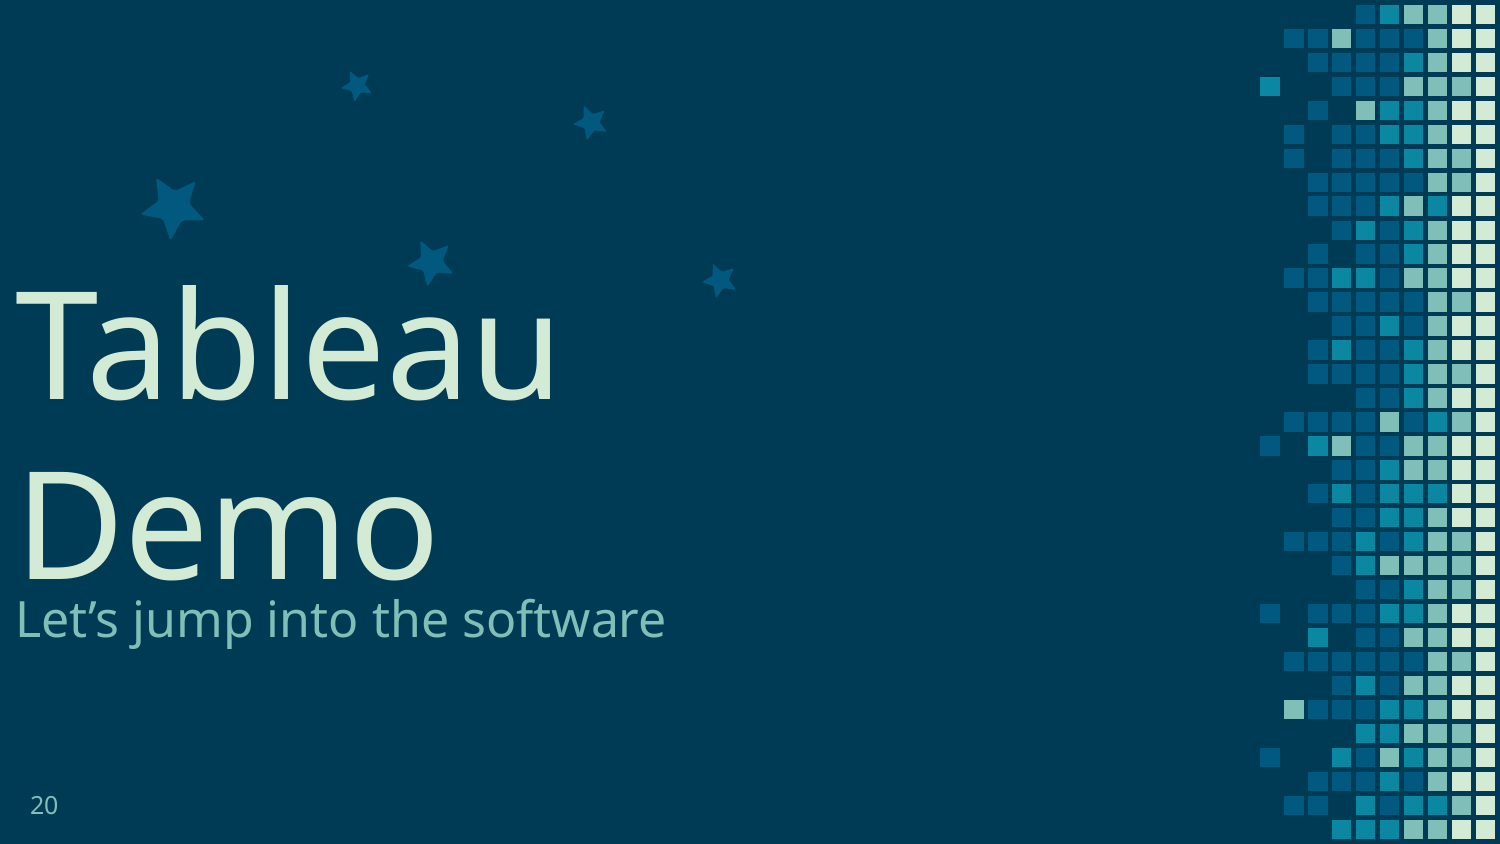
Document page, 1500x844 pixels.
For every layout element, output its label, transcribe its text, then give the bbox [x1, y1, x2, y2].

text_box [408, 241, 453, 286]
text_box [702, 264, 736, 298]
picture [275, 286, 287, 398]
picture [183, 286, 253, 400]
text_box [341, 71, 372, 102]
slide_number 20 [15, 774, 105, 839]
text_box [573, 106, 607, 140]
picture [94, 318, 157, 400]
picture [17, 292, 96, 398]
picture [310, 318, 377, 400]
subtitle Let’s jump into the software [0, 572, 902, 701]
title Tableau Demo [0, 434, 902, 572]
picture [482, 319, 549, 400]
picture [394, 318, 457, 400]
text_box [141, 178, 204, 240]
